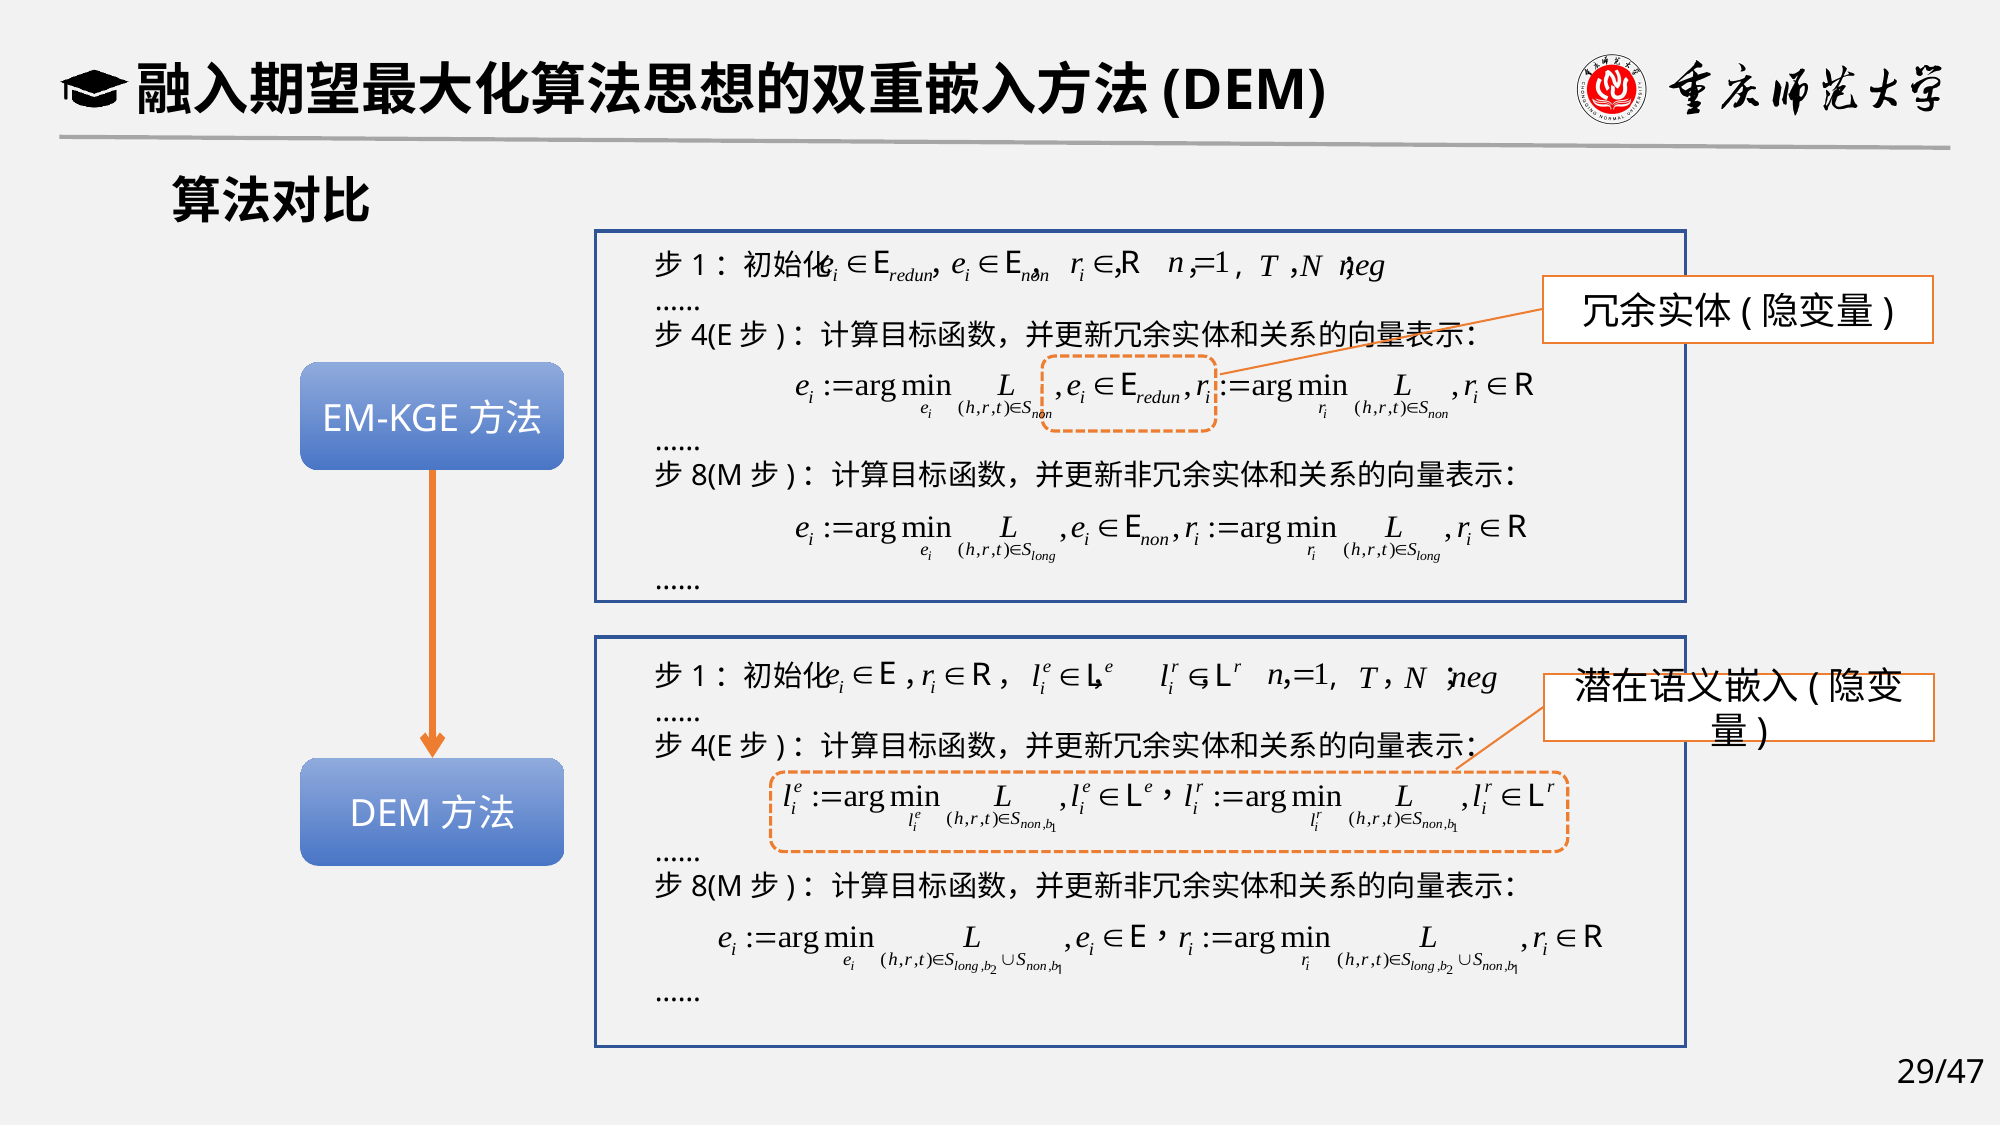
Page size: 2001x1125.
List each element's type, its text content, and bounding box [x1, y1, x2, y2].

text_box EM-KGE方法 [300, 362, 565, 471]
text_box [595, 230, 1687, 603]
text_box 冗余实体(隐变量) [1876, 275, 1934, 344]
text_box 潜在语义嵌入(隐变量) [1876, 673, 1935, 742]
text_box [640, 650, 1876, 1055]
picture [1567, 40, 1951, 126]
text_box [59, 136, 1951, 148]
text_box 算法对比 [156, 161, 752, 237]
text_box [595, 636, 1687, 1048]
text_box DEM方法 [300, 757, 565, 866]
slide_number 29 [1550, 1042, 2000, 1103]
text_box 融入期望最大化算法思想的双重嵌入方法(DEM) [121, 46, 1342, 129]
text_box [640, 238, 1876, 643]
picture [56, 50, 132, 126]
